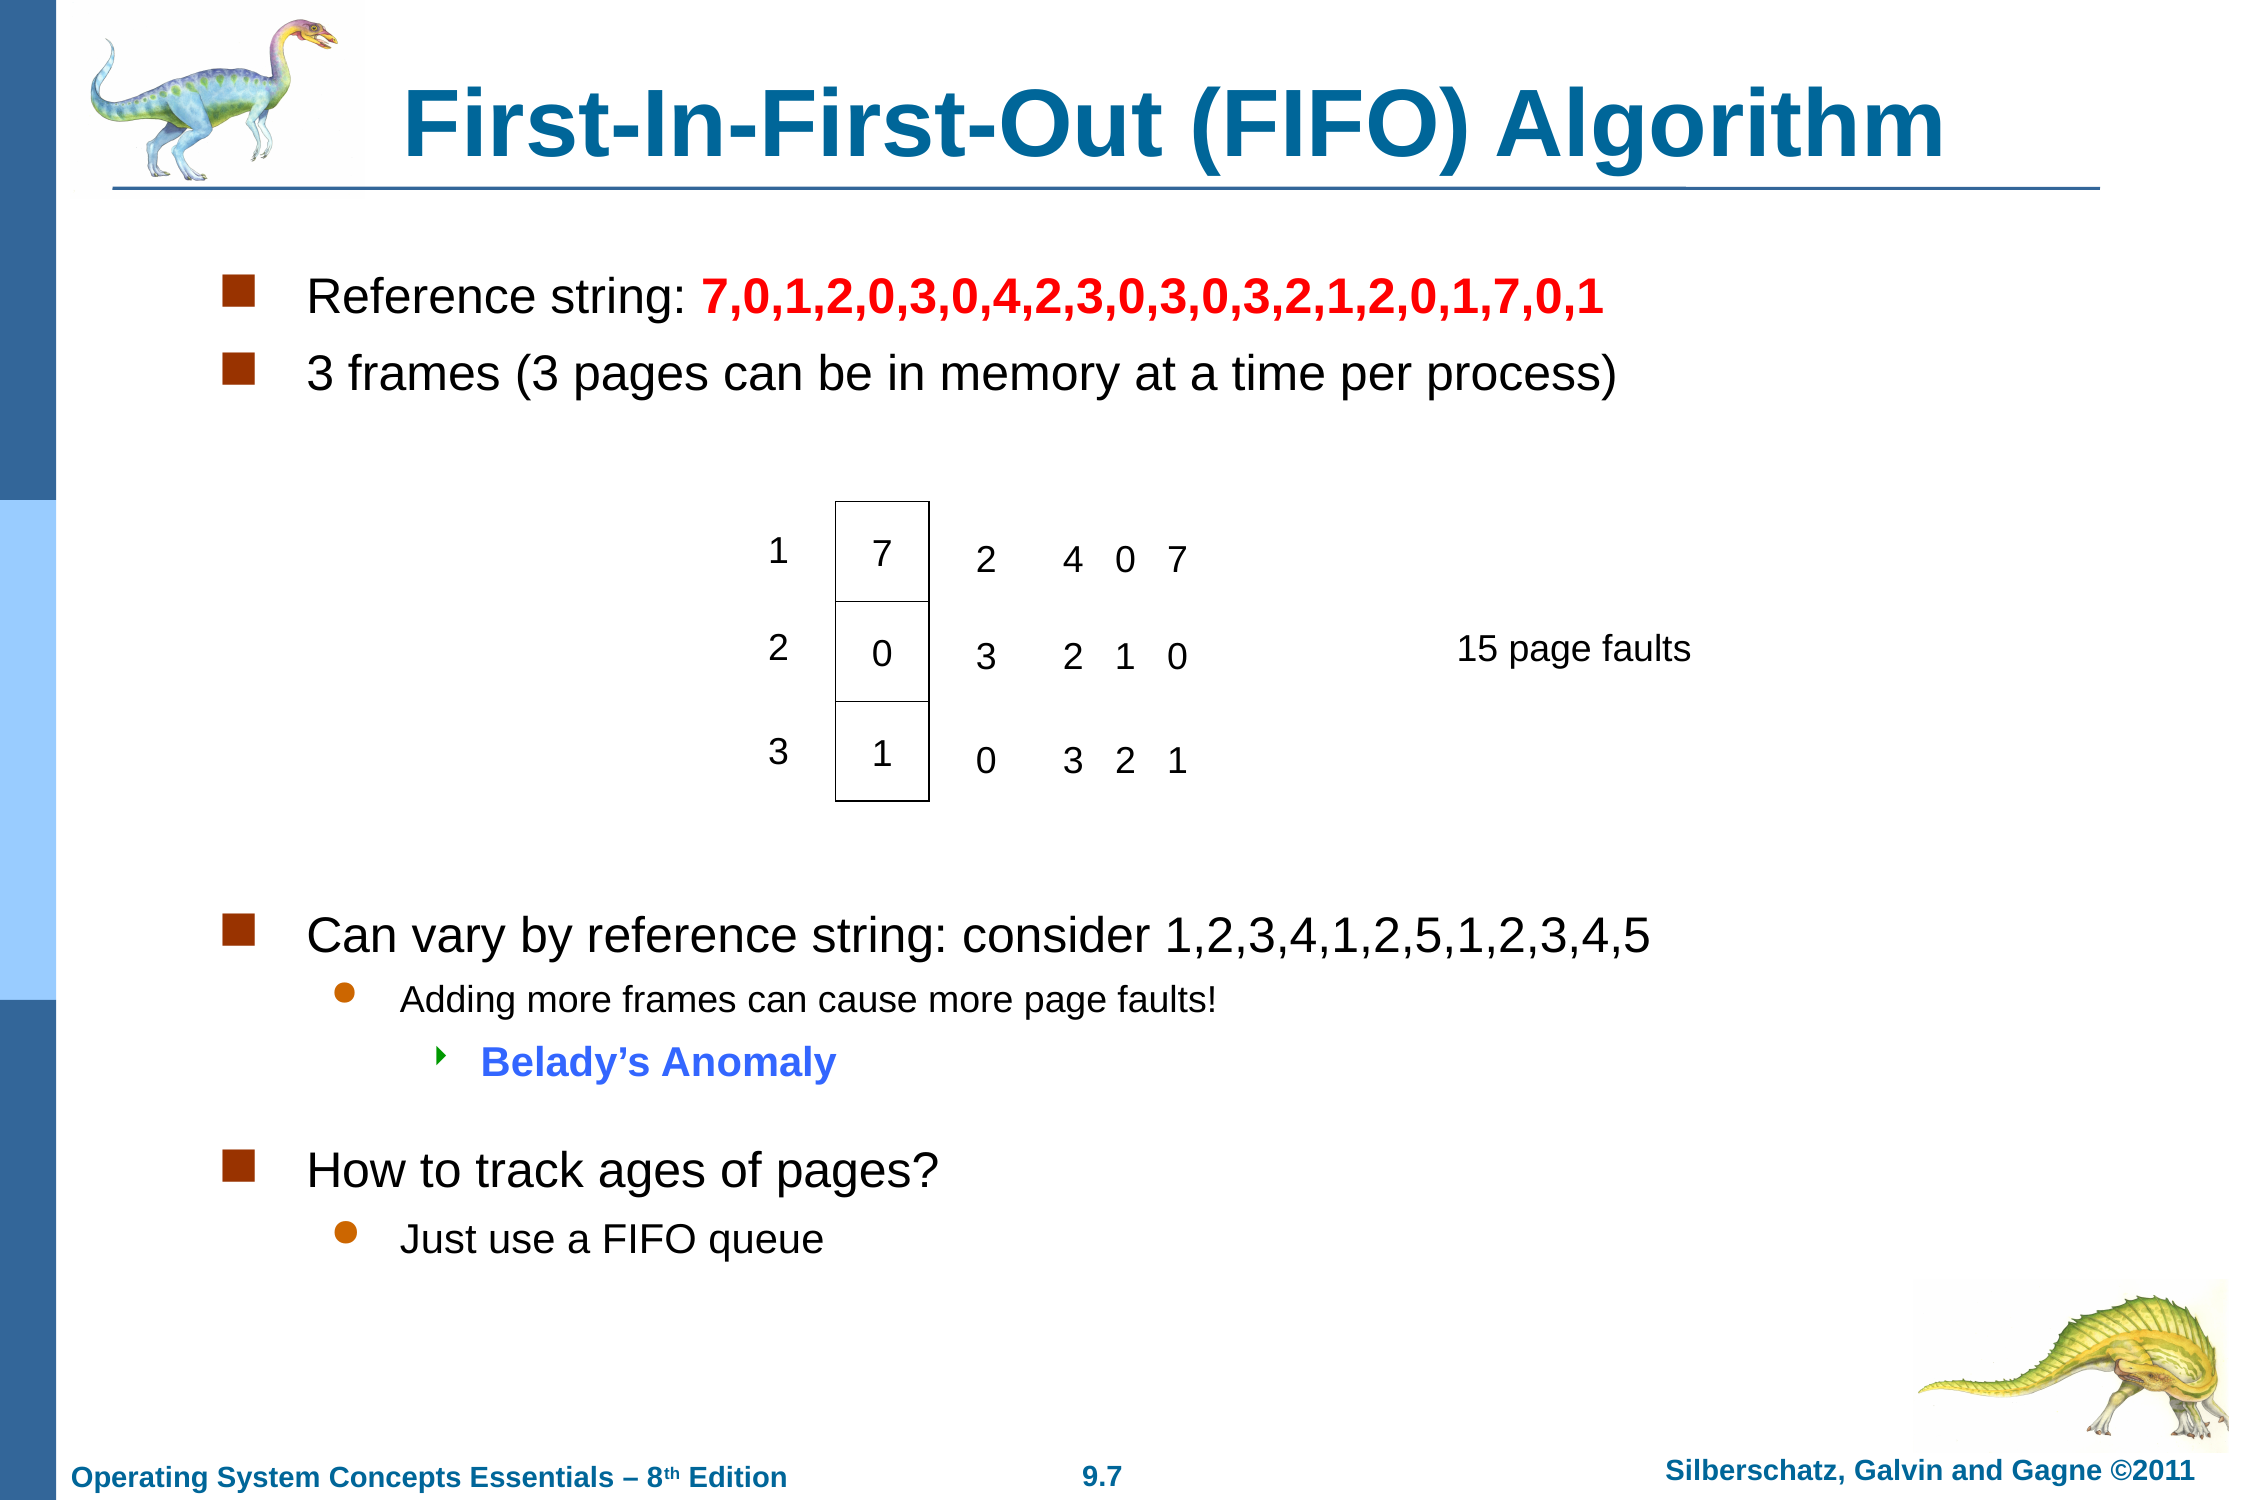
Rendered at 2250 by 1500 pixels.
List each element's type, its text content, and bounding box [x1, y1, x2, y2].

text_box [745, 501, 1715, 802]
title First-In-First-Out (FIFO) Algorithm [212, 60, 2138, 187]
picture [70, 0, 365, 199]
picture [1935, 1279, 2229, 1453]
list Reference string: 7,0,1,2,0,3,0,4,2,3,0,3,0,3,2,1,2,0,1,7,0,1 3 frames (3 pages can be in memory at a time per process) Can vary by reference string: consider 1,2,3,4,1,2,5,1,2,3,4,5 Adding more frames can cause more page faults! Belady’s Anomaly How to track ages of pages? Just use a FIFO queue [204, 252, 1935, 1500]
